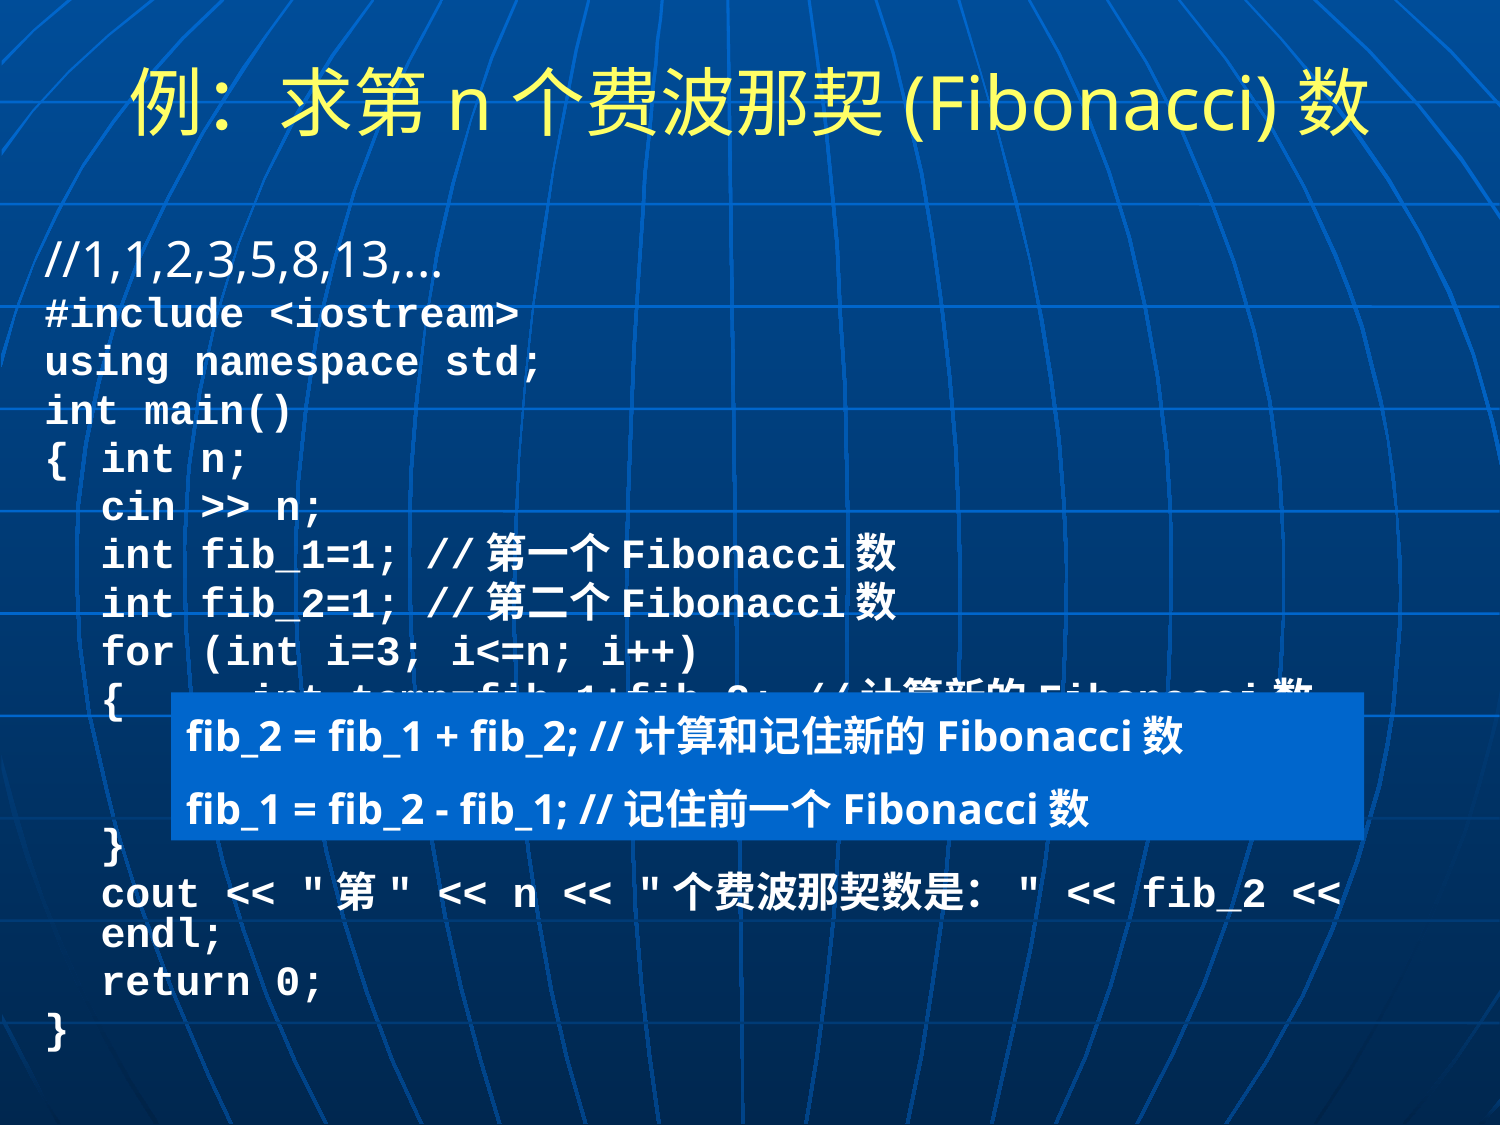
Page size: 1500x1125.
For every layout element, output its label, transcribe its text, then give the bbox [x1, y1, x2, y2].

list //1,1,2,3,5,8,13,... #include <iostream> using namespace std; int main() { int n; cin >> n; int fib_1=1; //第一个Fibonacci数 int fib_2=1; //第二个Fibonacci数 for (int i=3; i<=n; i++) { int temp=fib_1+fib_2; //计算新的Fibonacci数 fib_1 = fib_2; //记住新的前一个Fibonacci数 fib_2 = temp; //记住新的Fibonacci数 } cout << "第" << n << "个费波那契数是：" << fib_2 << endl; return 0; } [29, 231, 1477, 1095]
text_box fib_2 = fib_1 + fib_2; //计算和记住新的Fibonacci数 fib_1 = fib_2 - fib_1; //记住前一个Fibonacci数 [171, 692, 1365, 841]
title 例：求第n个费波那契(Fibonacci)数 [75, 7, 1425, 195]
